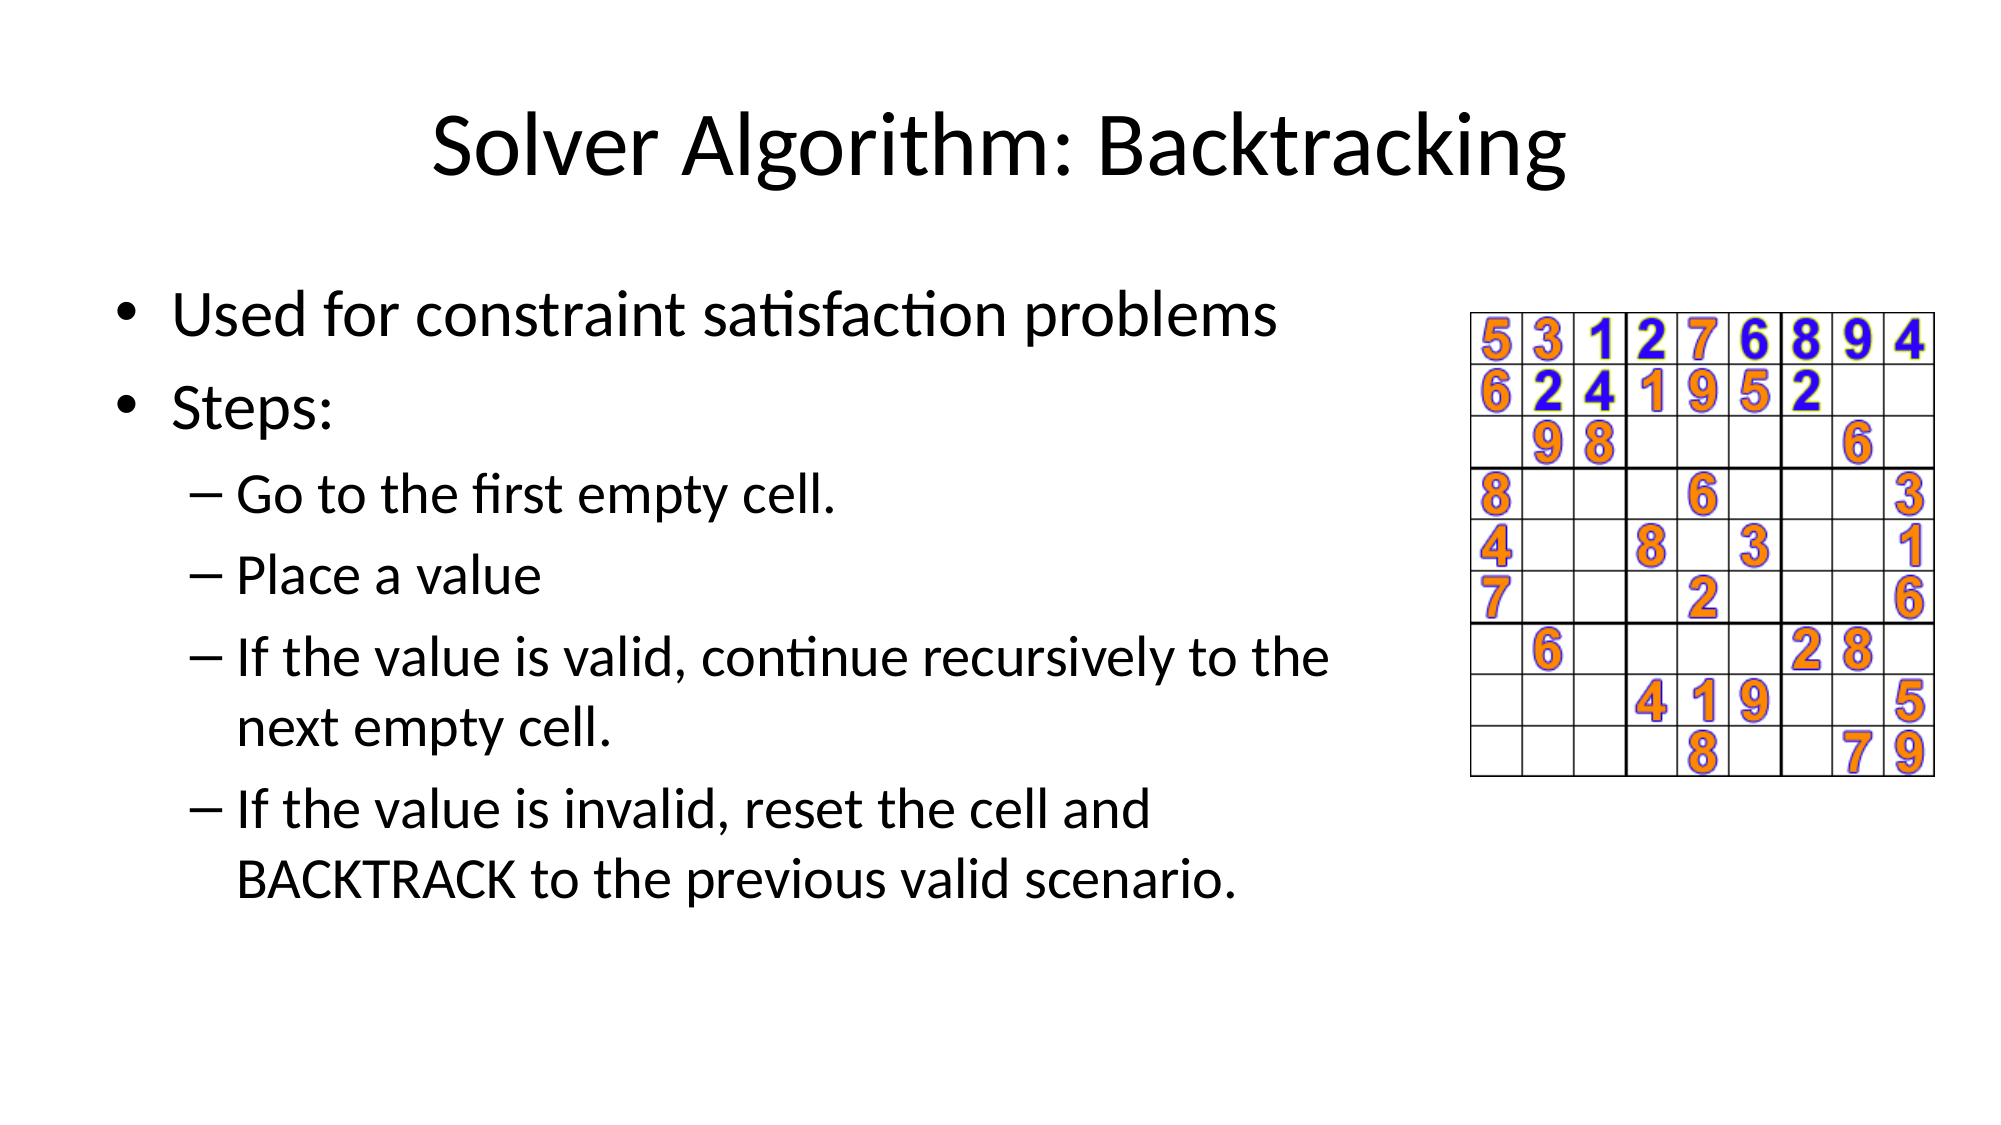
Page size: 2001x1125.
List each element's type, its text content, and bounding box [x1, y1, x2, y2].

title Solver Algorithm: Backtracking [99, 45, 1900, 233]
picture [1470, 312, 1935, 777]
list Used for constraint satisfaction problems Steps: Go to the first empty cell. Place a value If the value is valid, continue recursively to the next empty cell. If the value is invalid, reset the cell and BACKTRACK to the previous valid scenario. [99, 262, 1459, 1005]
